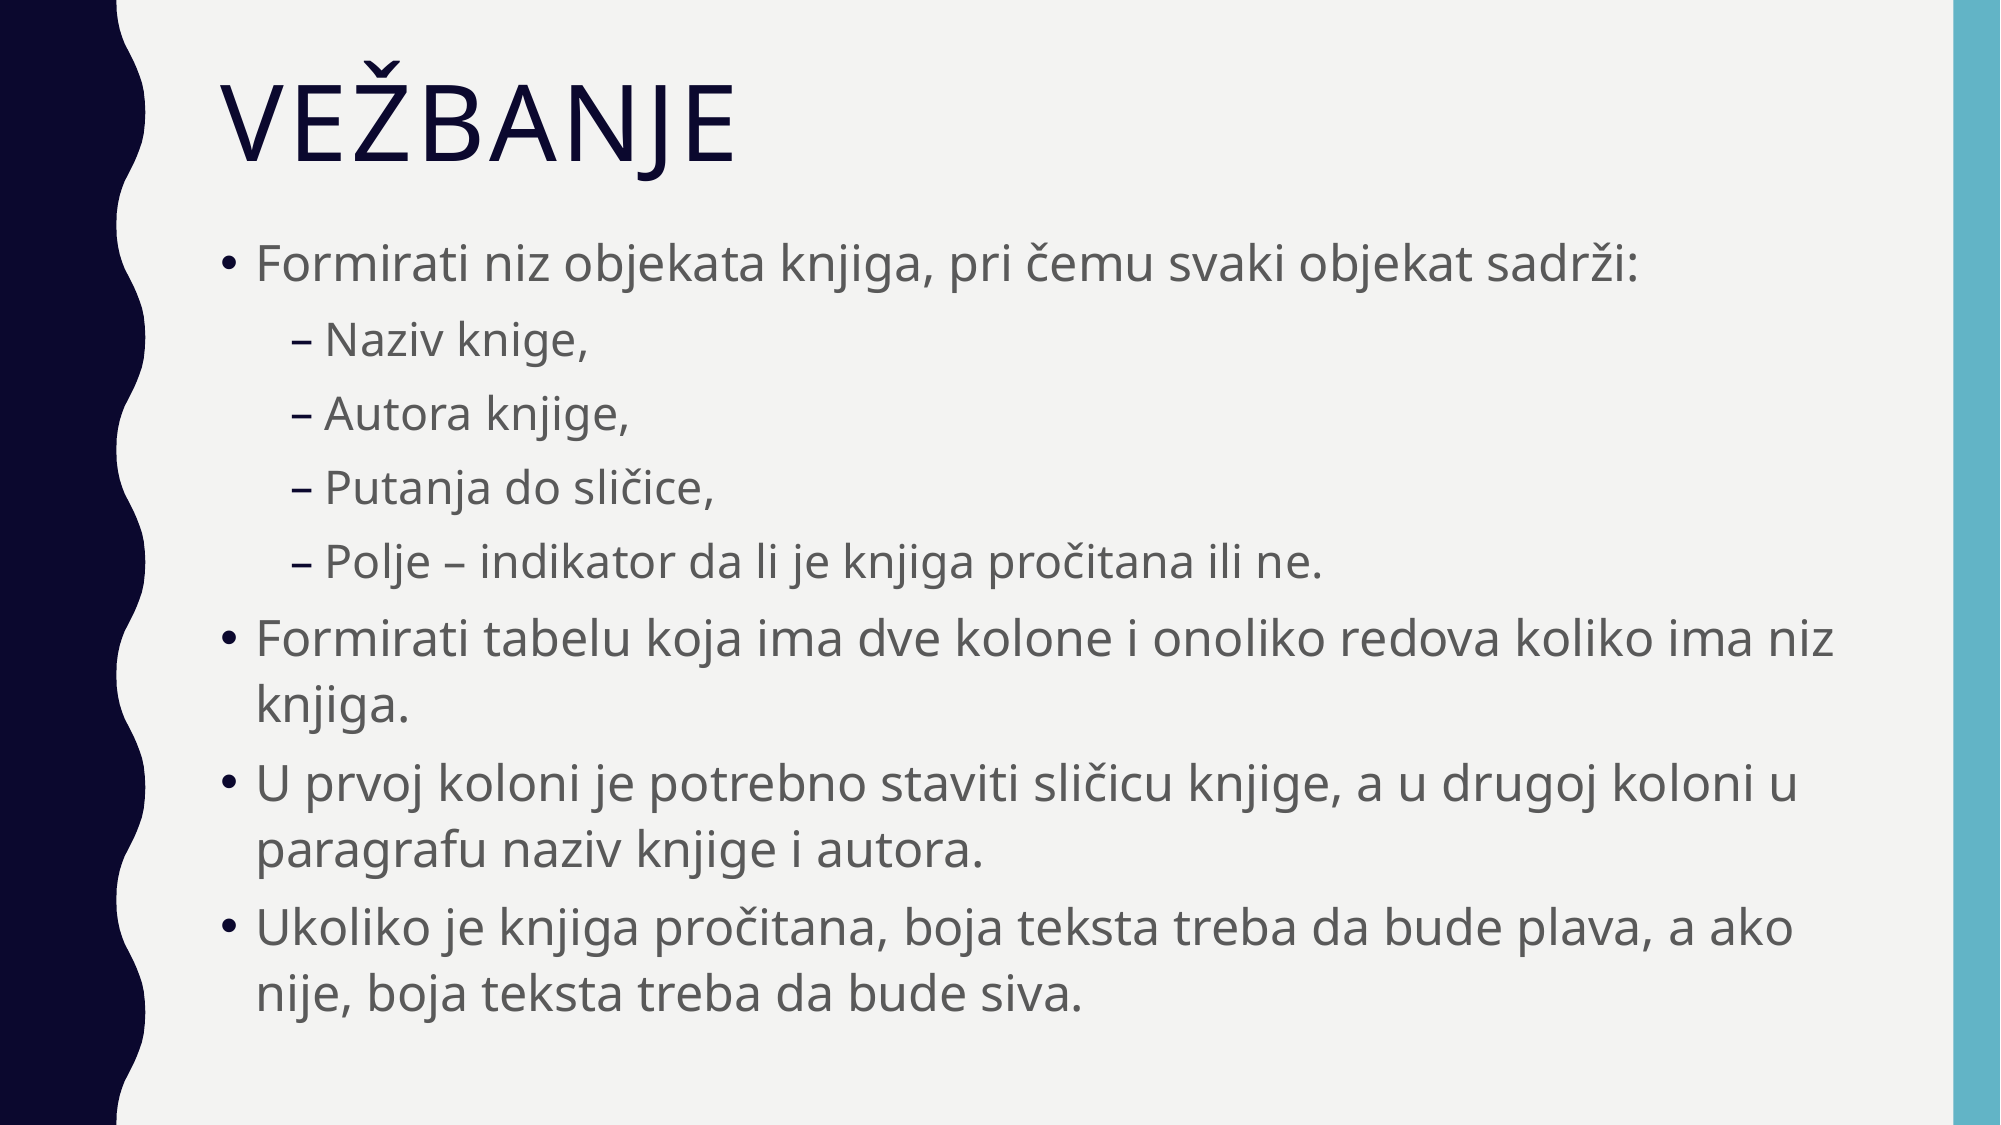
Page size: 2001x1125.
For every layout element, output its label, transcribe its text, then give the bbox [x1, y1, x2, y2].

list Formirati niz objekata knjiga, pri čemu svaki objekat sadrži: Naziv knige, Autora knjige, Putanja do sličice, Polje – indikator da li je knjiga pročitana ili ne. Formirati tabelu koja ima dve kolone i onoliko redova koliko ima niz knjiga. U prvoj koloni je potrebno staviti sličicu knjige, a u drugoj koloni u paragrafu naziv knjige i autora. Ukoliko je knjiga pročitana, boja teksta treba da bude plava, a ako nije, boja teksta treba da bude siva. [205, 218, 1875, 1034]
title VEŽBANJE [205, 62, 1875, 218]
